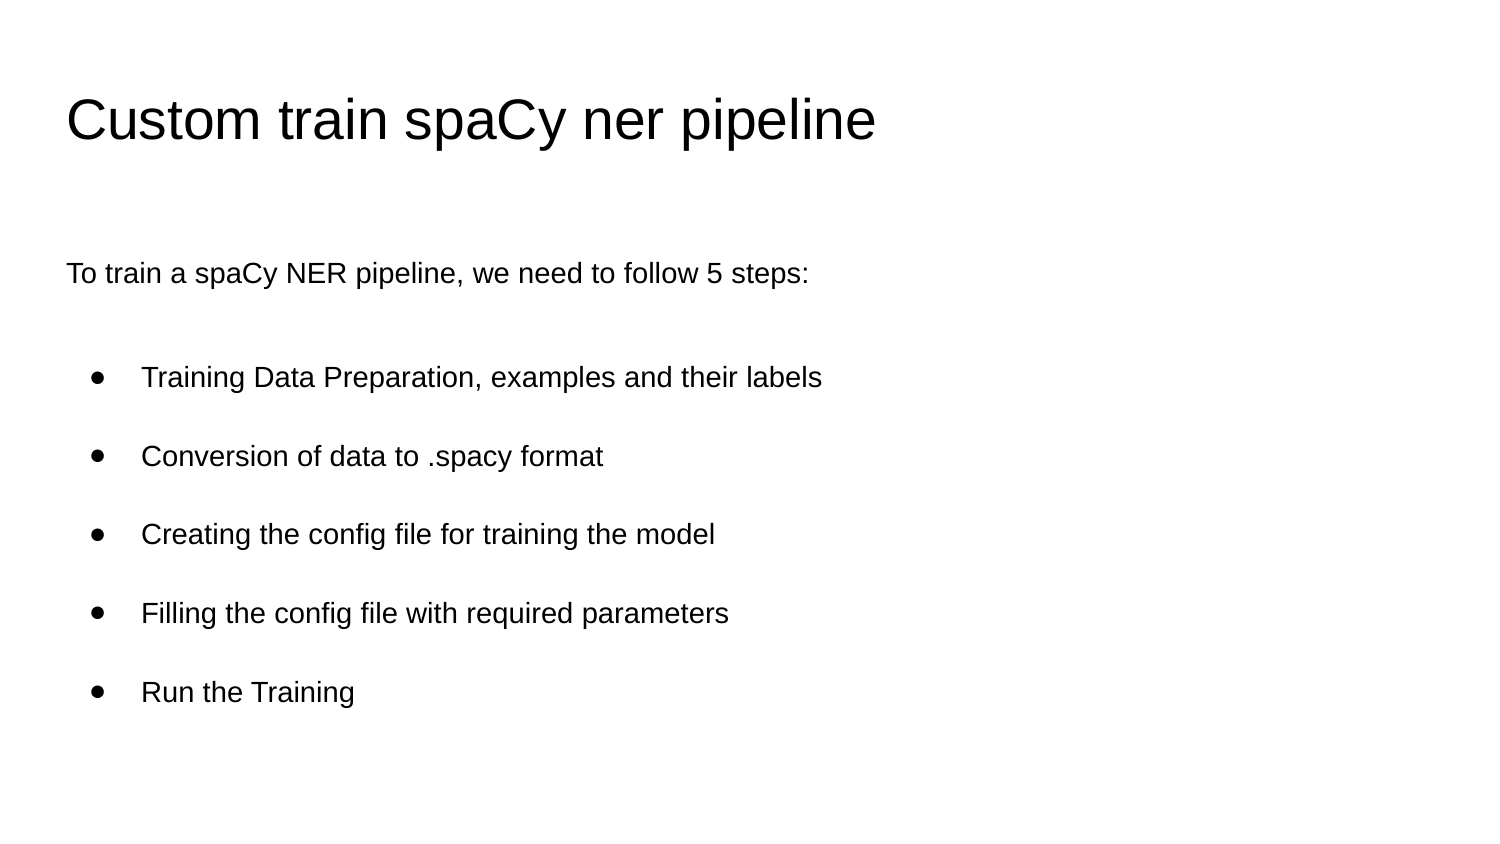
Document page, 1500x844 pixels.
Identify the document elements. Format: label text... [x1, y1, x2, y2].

list To train a spaCy NER pipeline, we need to follow 5 steps: Training Data Preparation, examples and their labels Conversion of data to .spacy format Creating the config file for training the model Filling the config file with required parameters Run the Training [51, 189, 1449, 750]
title Custom train spaCy ner pipeline [51, 72, 1449, 167]
